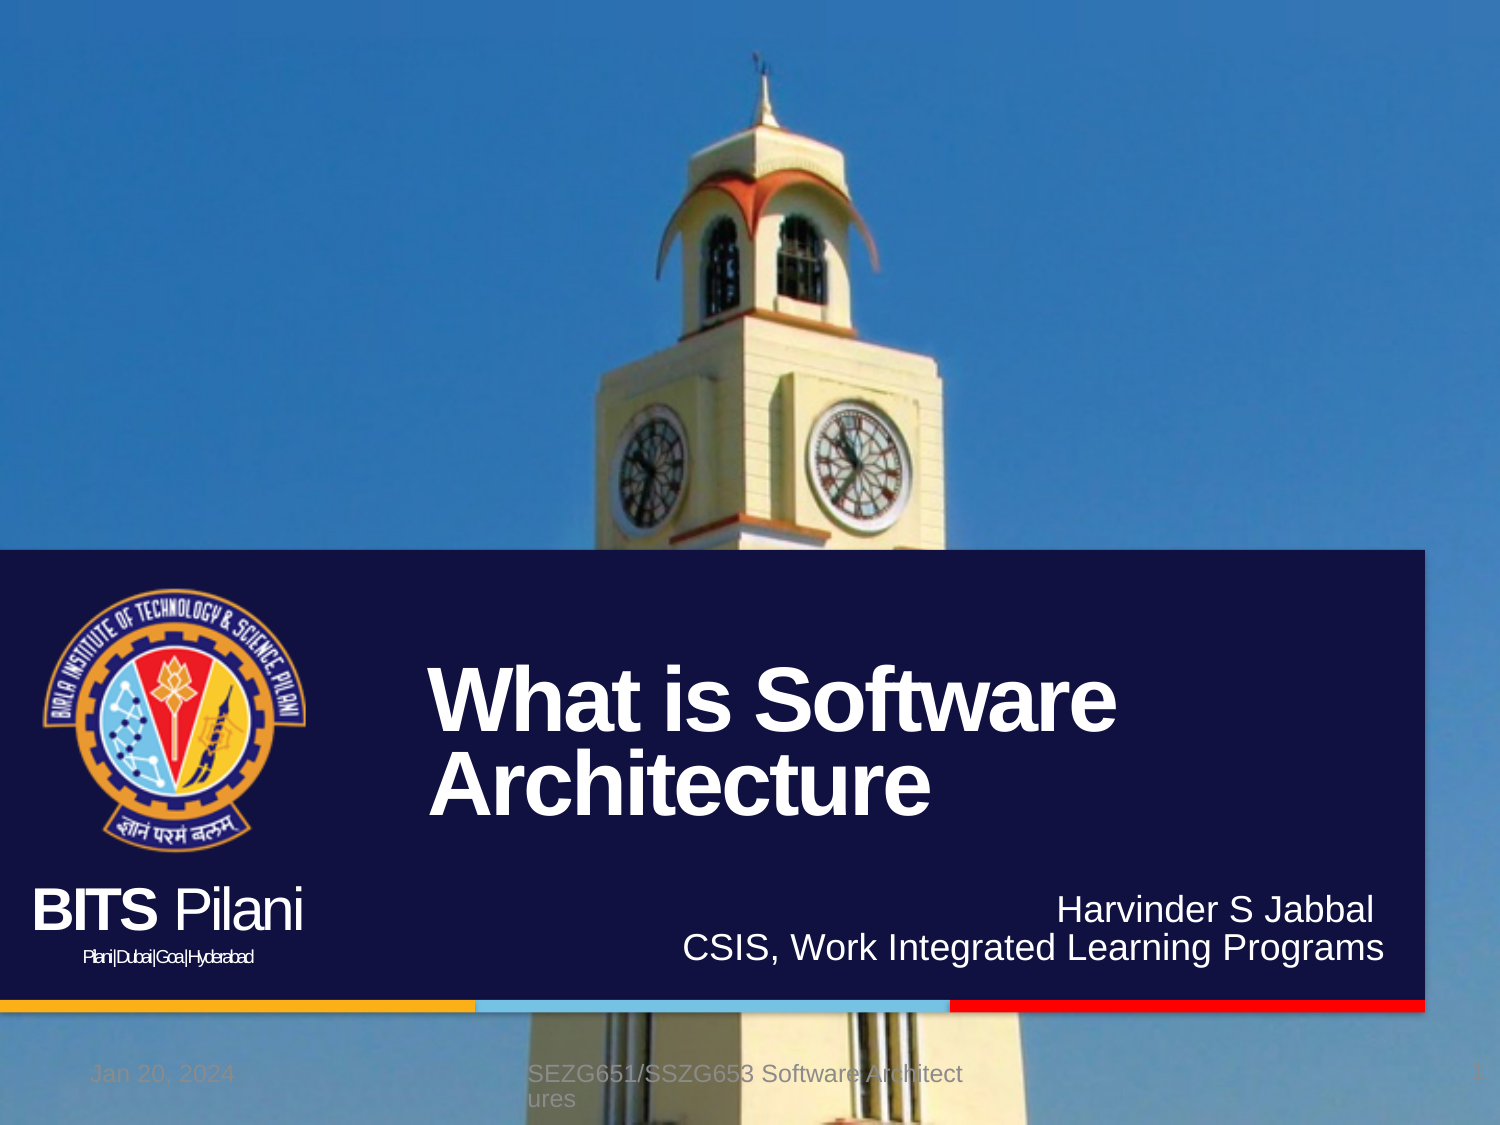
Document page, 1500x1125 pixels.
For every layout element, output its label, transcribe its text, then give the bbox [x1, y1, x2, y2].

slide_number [75, 1042, 425, 1103]
picture [0, 0, 1500, 1125]
footer SEZG651/SSZG653 Software Architectures [512, 1042, 988, 1103]
title What is Software Architecture [412, 624, 1400, 875]
list Harvinder S Jabbal CSIS, Work Integrated Learning Programs [412, 887, 1400, 975]
slide_number 1 [1200, 1040, 1500, 1100]
